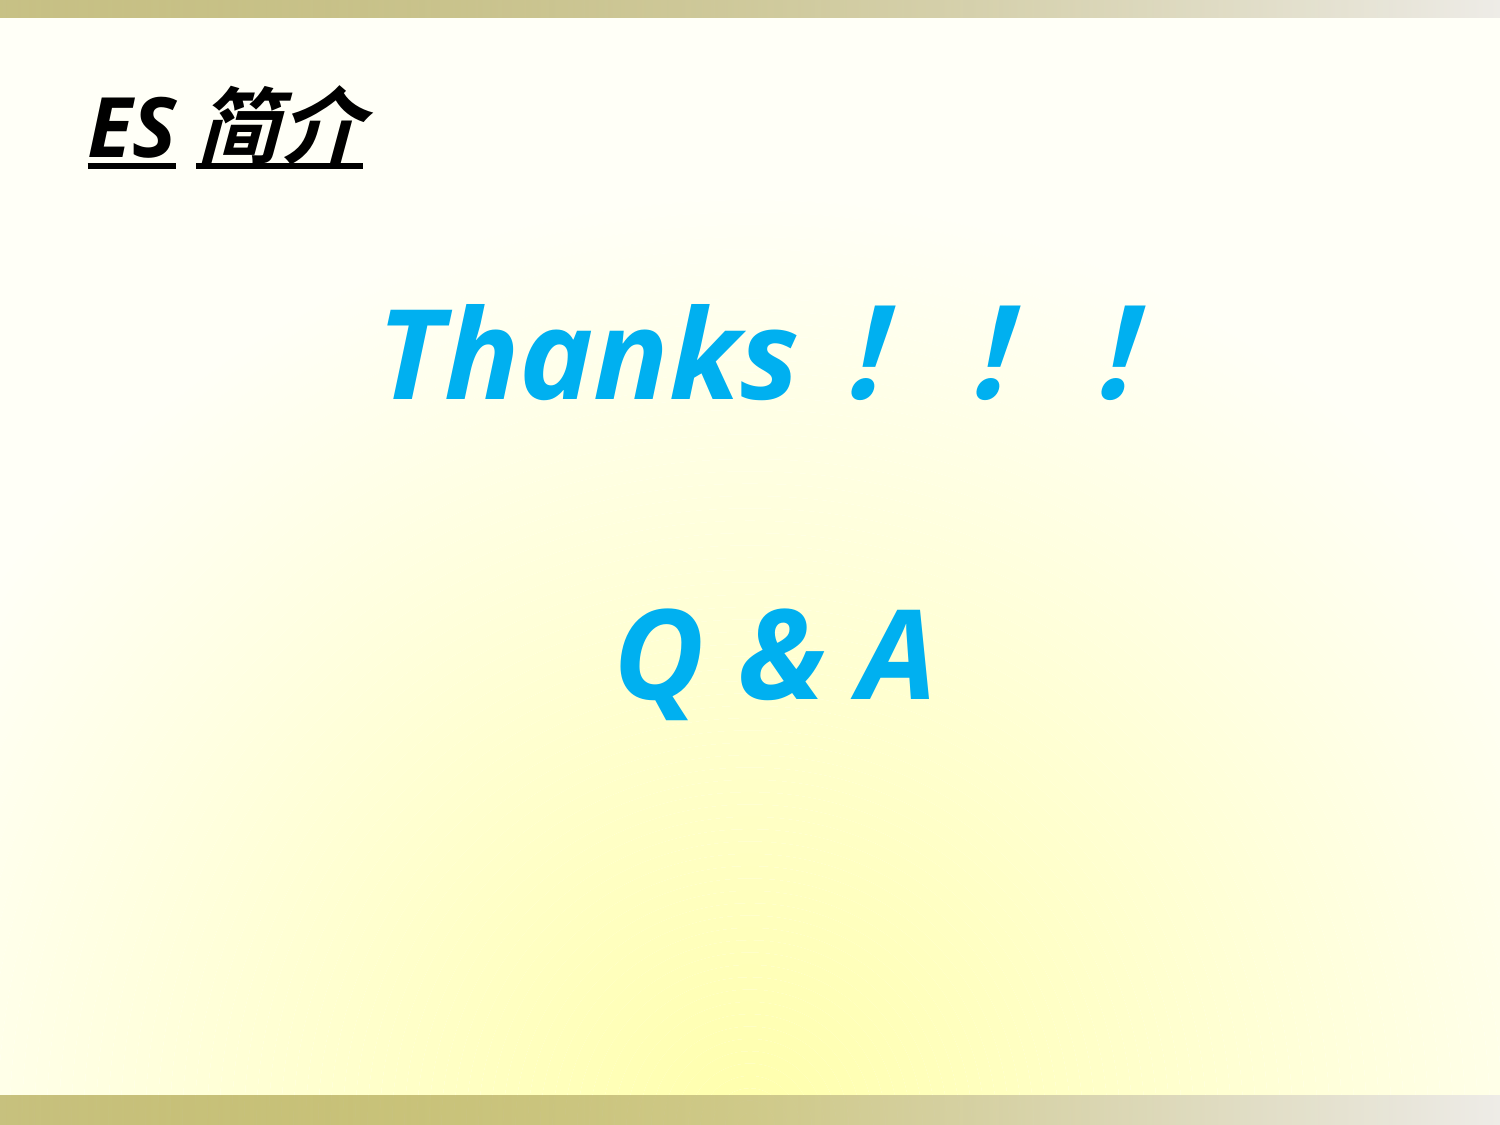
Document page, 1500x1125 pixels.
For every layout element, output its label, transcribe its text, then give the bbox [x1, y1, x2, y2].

text_box Thanks！！！ Q & A [242, 267, 1341, 732]
text_box ES简介 [72, 66, 378, 182]
